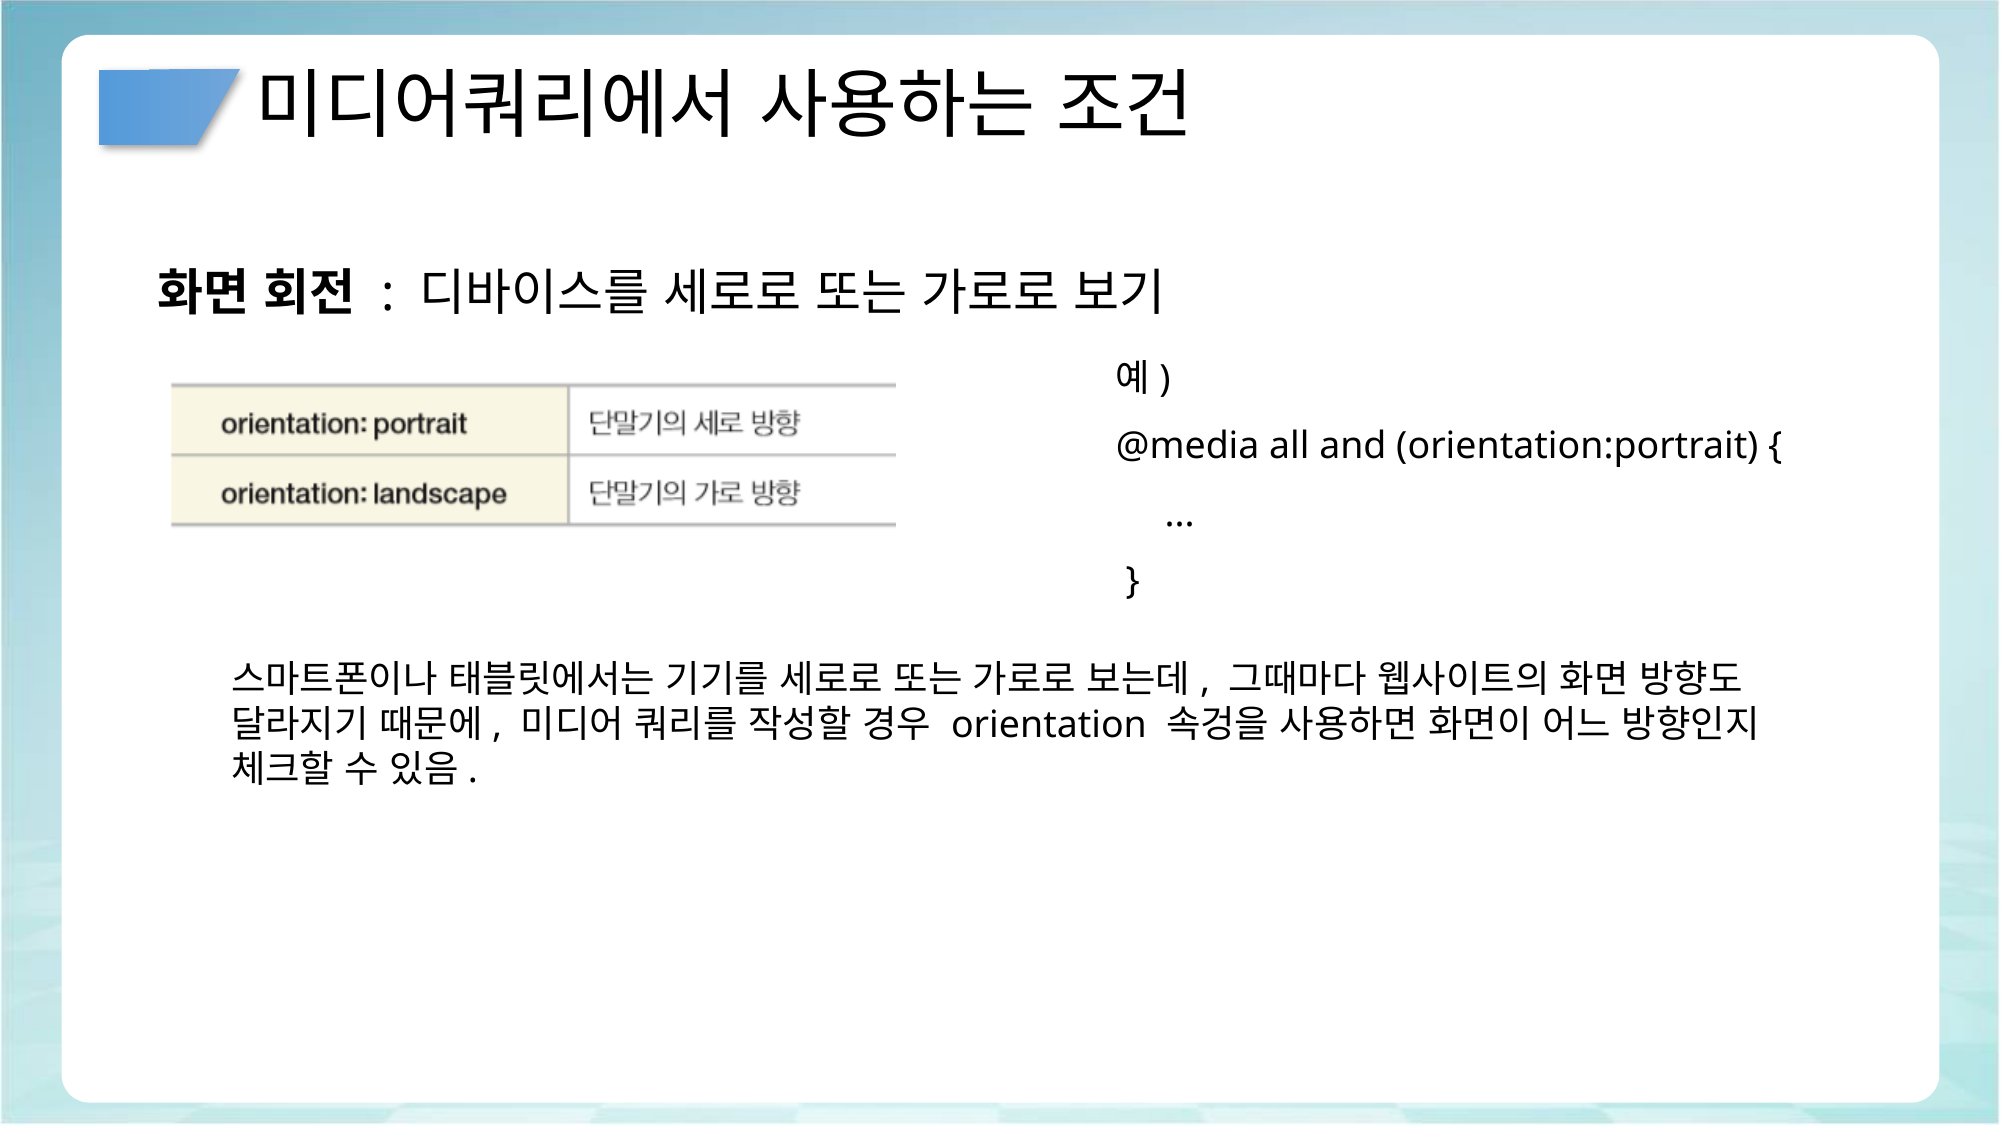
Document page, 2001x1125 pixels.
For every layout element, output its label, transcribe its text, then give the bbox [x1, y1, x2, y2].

picture [0, 0, 2001, 1125]
text_box 예) @media all and (orientation:portrait) { ... } [1101, 323, 1944, 609]
text_box 화면 회전 : 디바이스를 세로로 또는 가로로 보기 [116, 240, 1705, 328]
text_box 스마트폰이나 태블릿에서는 기기를 세로로 또는 가로로 보는데, 그때마다 웹사이트의 화면 방향도 달라지기 때문에, 미디어 쿼리를 작성할 경우 orientation 속겅을 사용하면 화면이 어느 방향인지 체크할 수 있음. [216, 647, 1776, 798]
title 미디어쿼리에서 사용하는 조건 [240, 49, 1809, 165]
